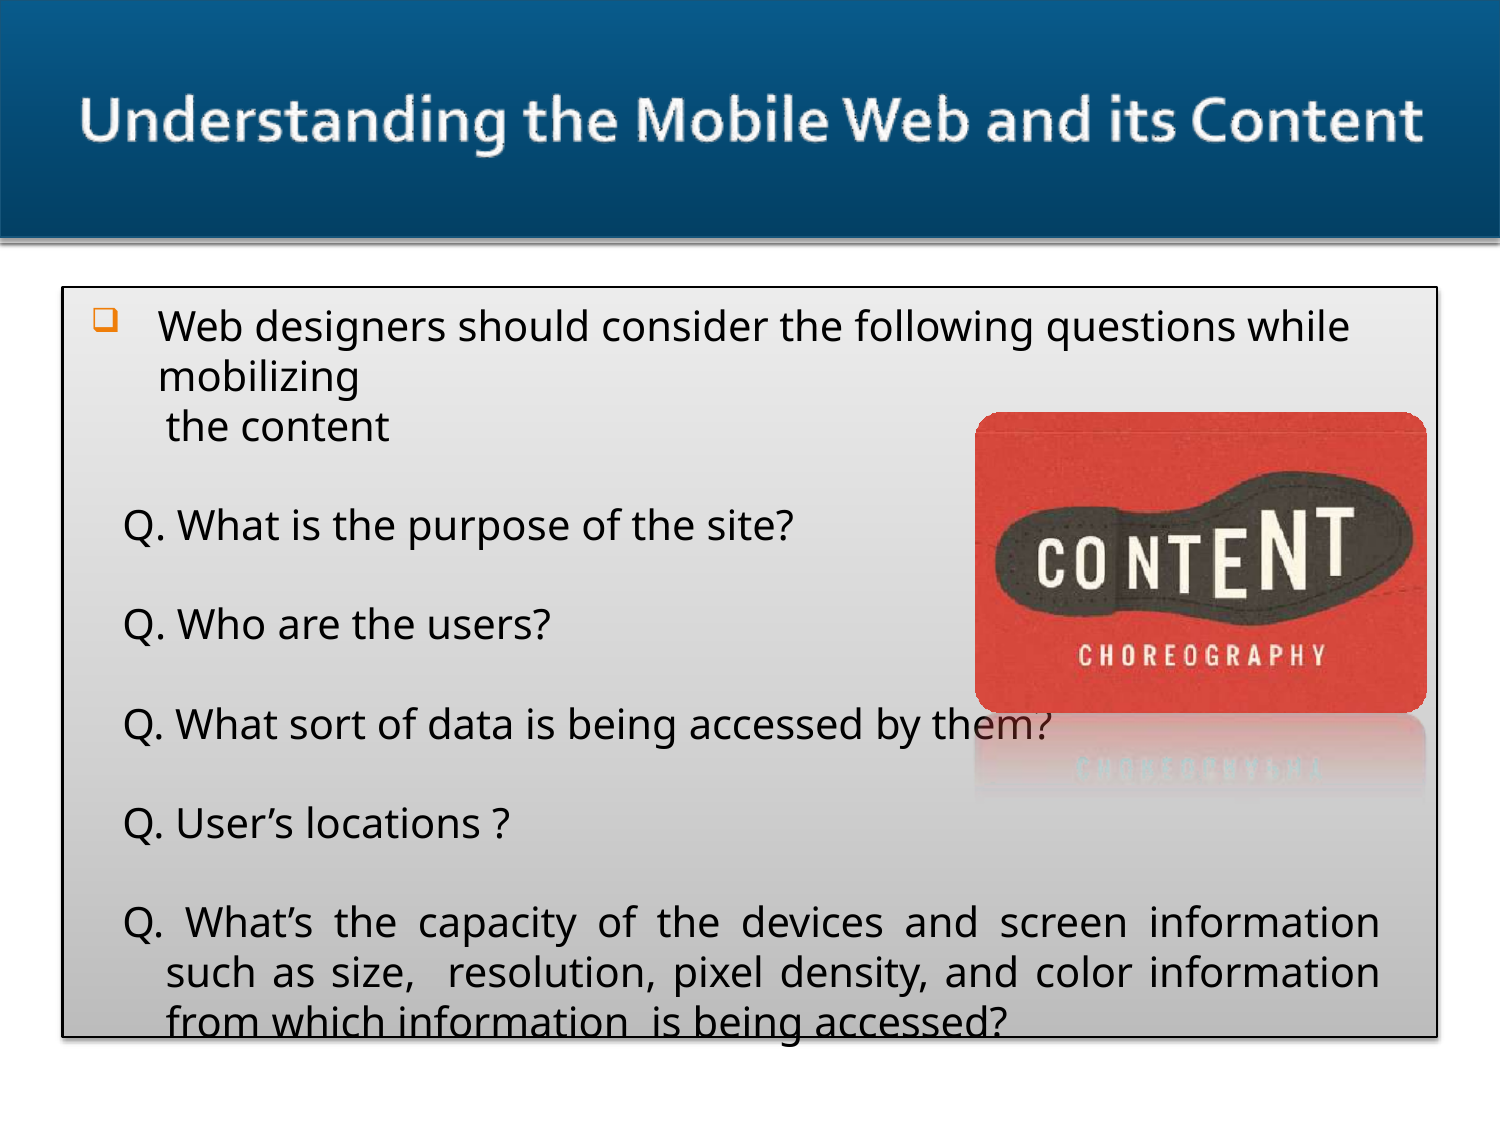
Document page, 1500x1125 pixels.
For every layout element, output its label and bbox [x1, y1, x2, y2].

text_box [55, 284, 1445, 1050]
picture [972, 412, 1429, 1016]
picture [1, 1, 1499, 236]
picture [0, 238, 1500, 251]
